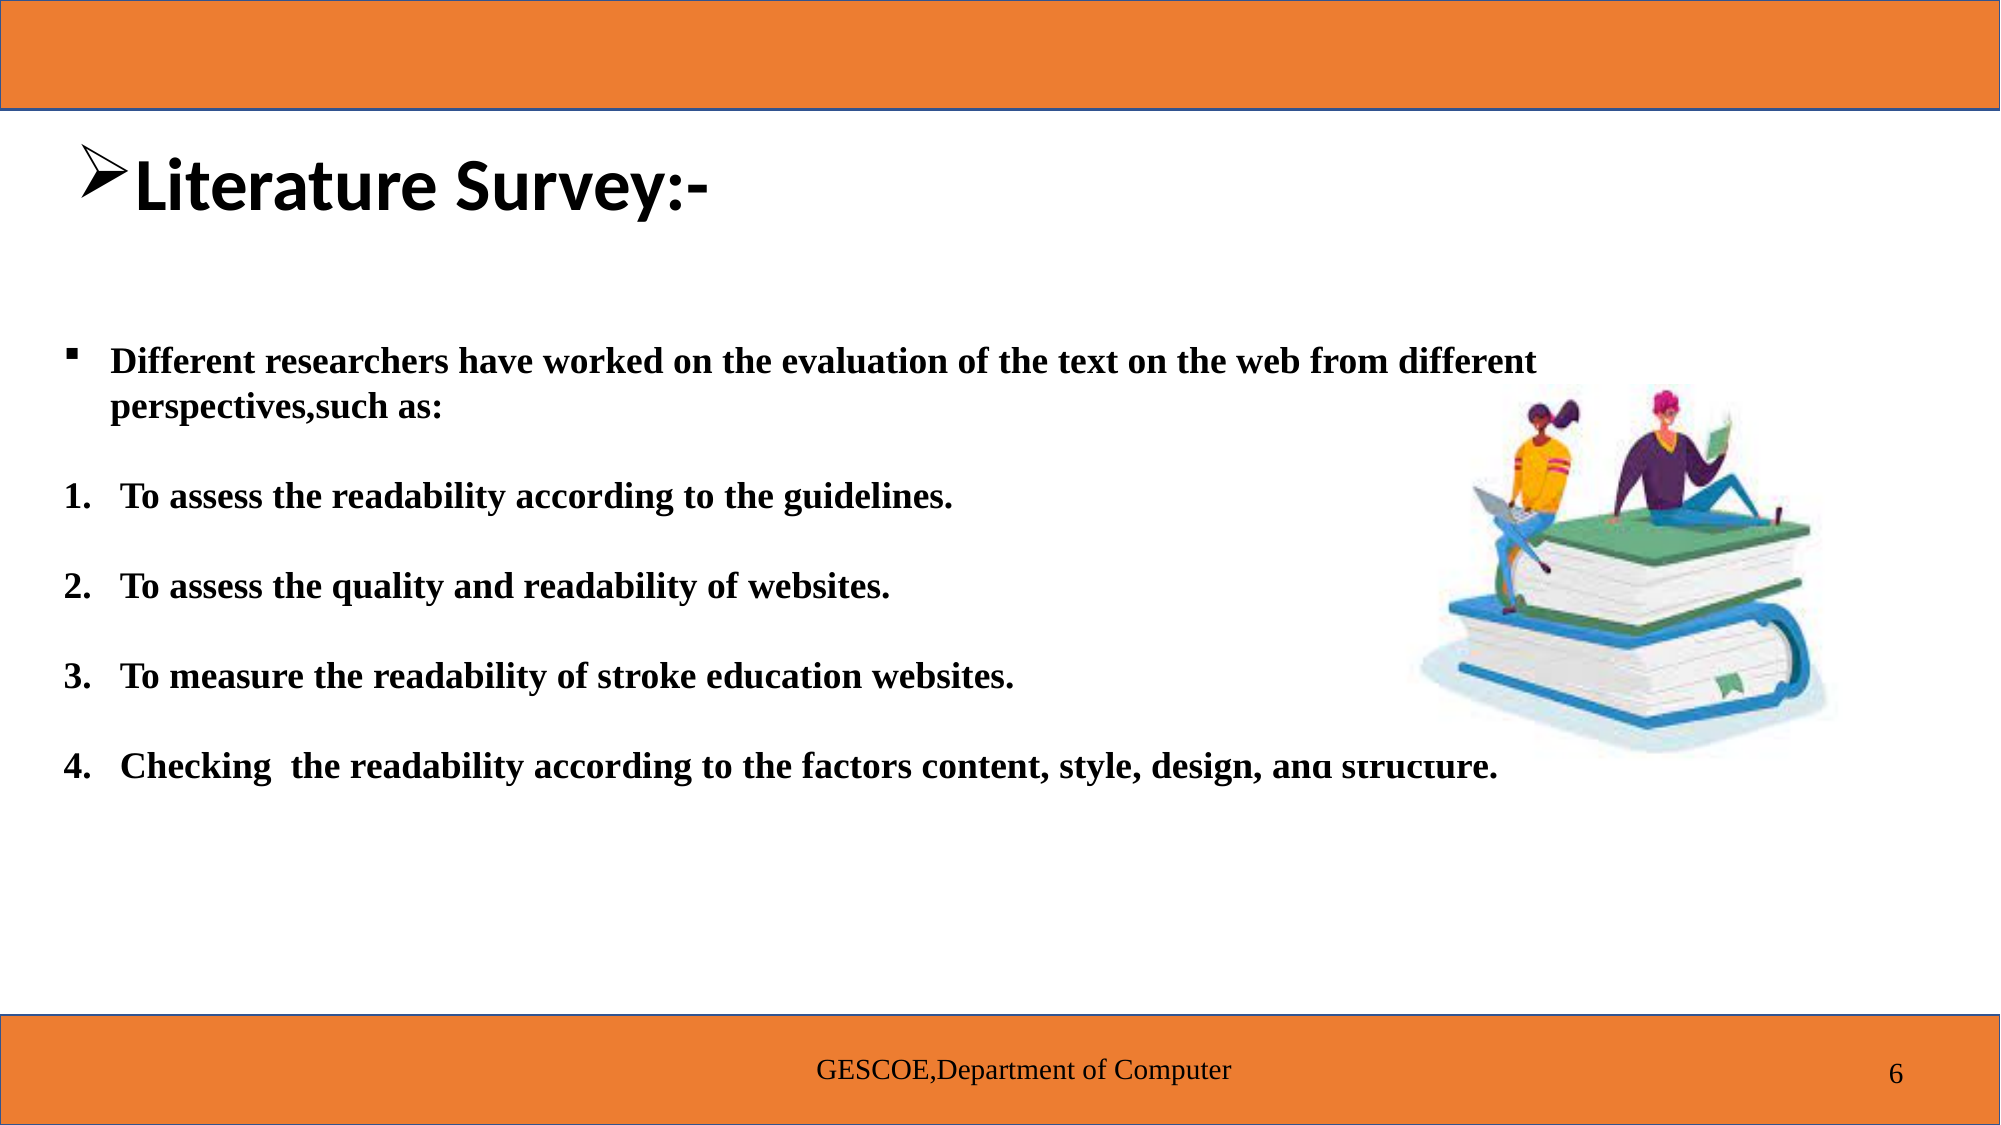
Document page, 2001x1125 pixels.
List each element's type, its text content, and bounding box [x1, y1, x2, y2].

text_box 6 [1874, 1046, 1942, 1097]
picture [1312, 384, 1936, 761]
text_box [0, 0, 2000, 111]
text_box GESCOE,Department of Computer [801, 1042, 1247, 1093]
text_box Different researchers have worked on the evaluation of the text on the web from different perspectives,such as: To assess the readability according to the guidelines. To assess the quality and readability of websites. To measure the readability of stroke education websites. Checking the readability according to the factors content, style, design, and structure. [48, 328, 1661, 794]
text_box [0, 1014, 2000, 1125]
text_box Literature Survey:- [60, 128, 929, 233]
